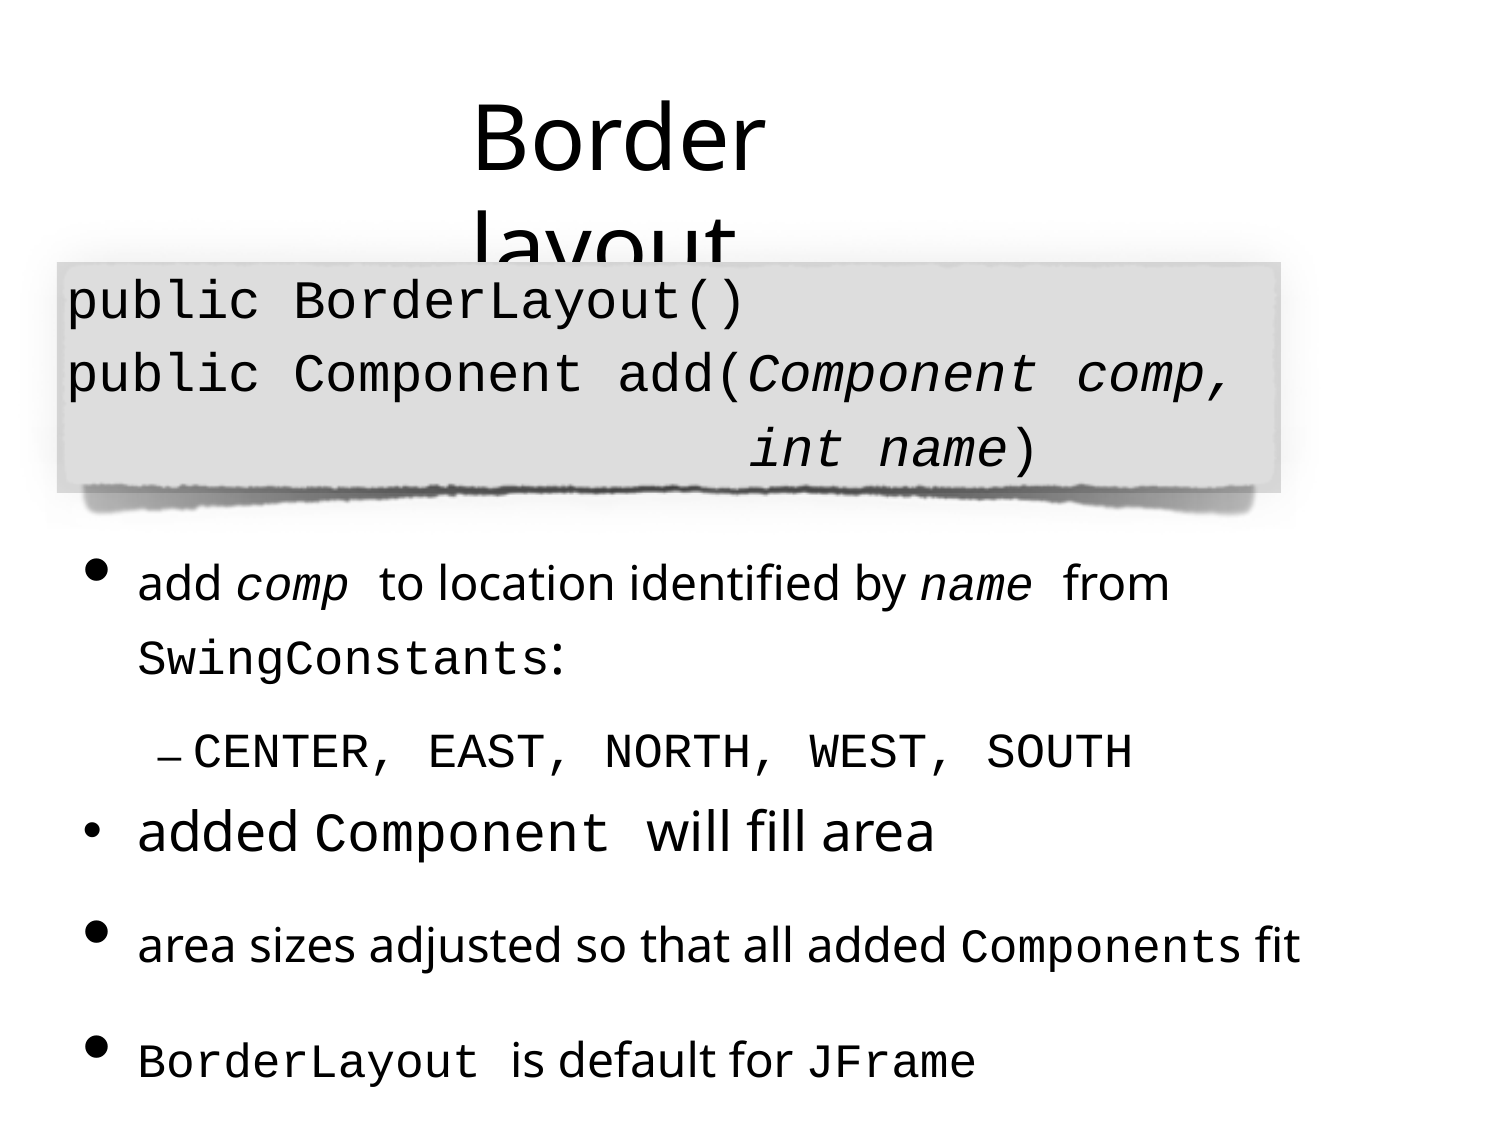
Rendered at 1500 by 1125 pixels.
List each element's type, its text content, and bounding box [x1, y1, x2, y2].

title Border layout [468, 77, 1031, 207]
text_box [11, 207, 1327, 543]
text_box public BorderLayout() public Component add(Component comp, int name) add comp to location identified by name from SwingConstants: – CENTER, EAST, NORTH, WEST, SOUTH added Component will fill area area sizes adjusted so that all added Components fit BorderLayout is default for JFrame [64, 254, 1459, 1096]
